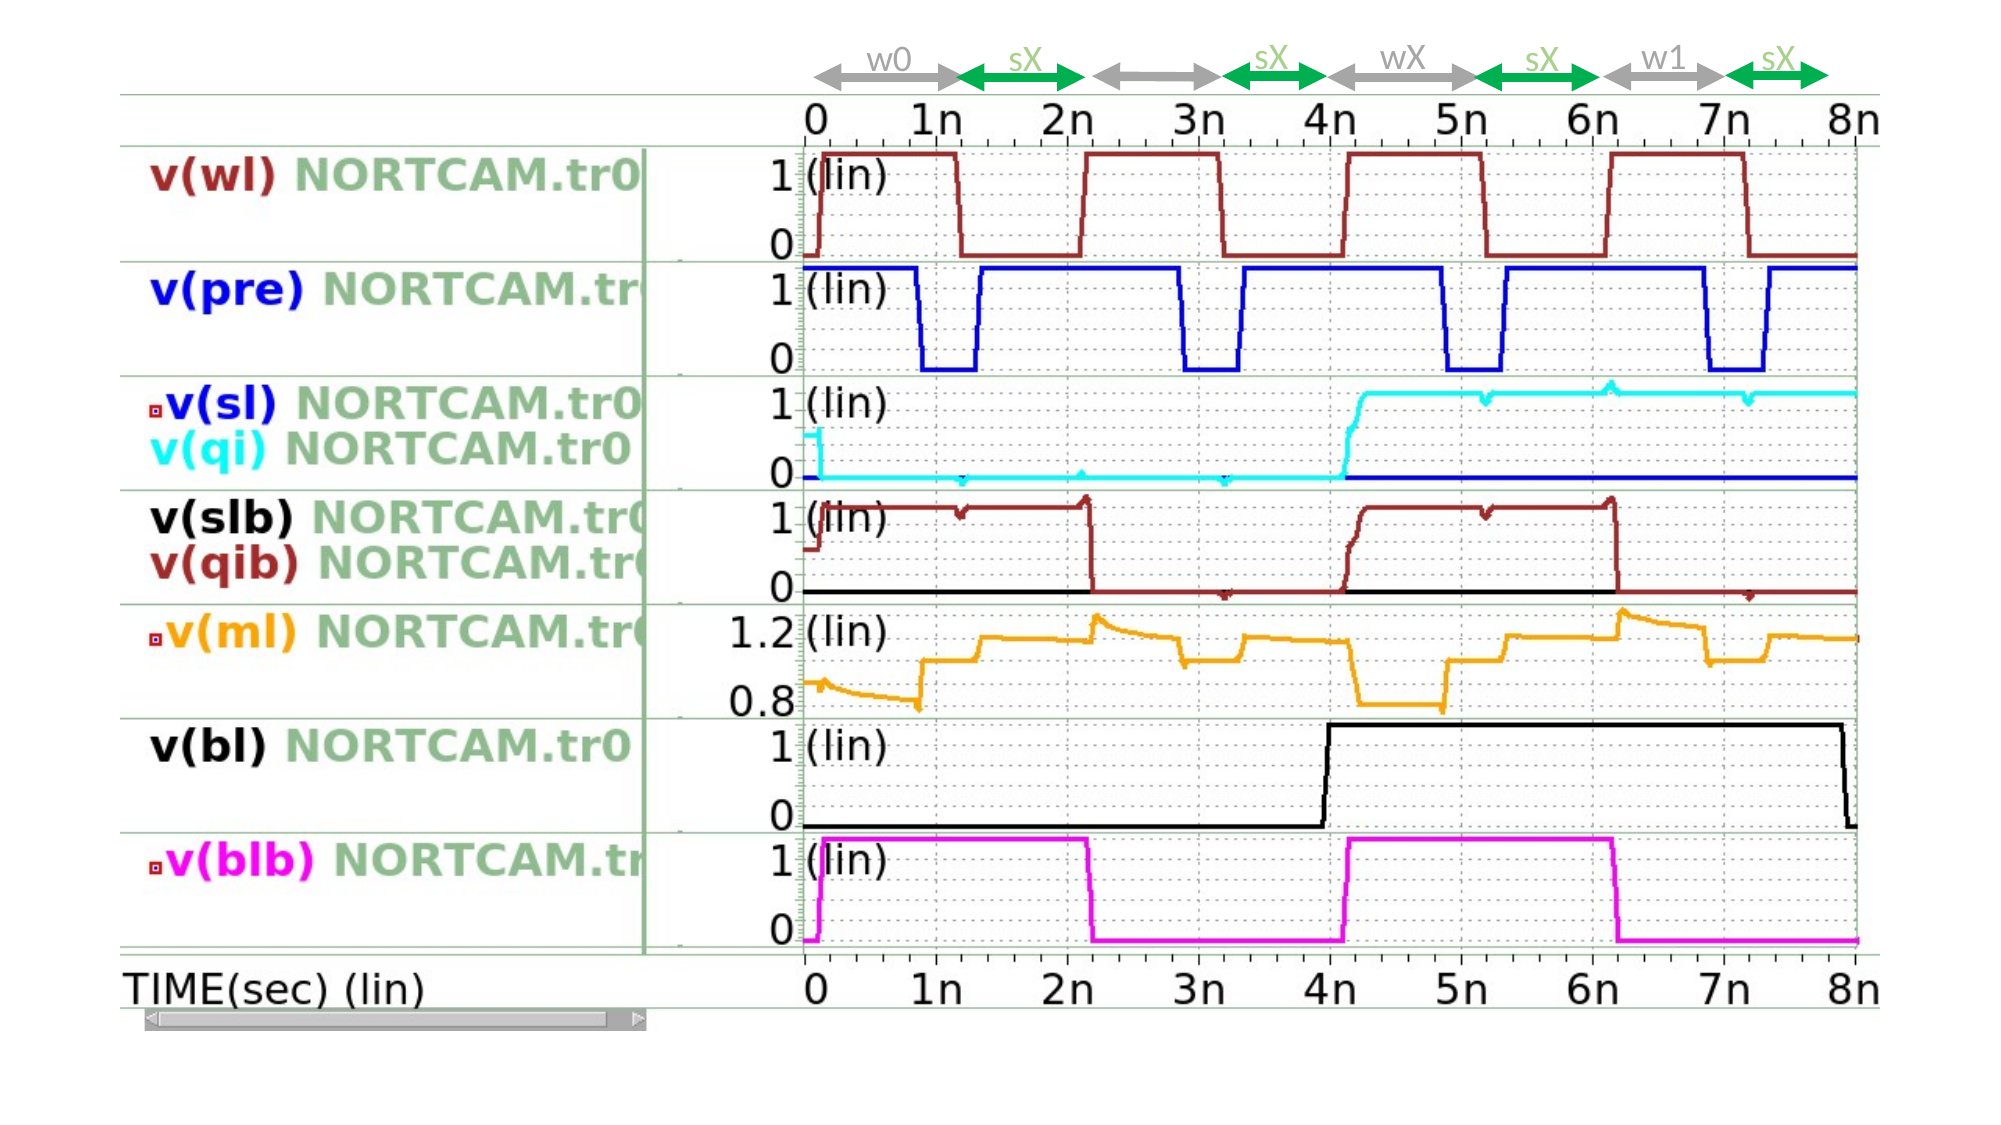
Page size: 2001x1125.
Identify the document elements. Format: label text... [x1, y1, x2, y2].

text_box w0 [851, 78, 948, 86]
text_box sX [1239, 77, 1336, 85]
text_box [956, 26, 1086, 87]
text_box wX [1365, 24, 1461, 73]
text_box w1 [1626, 77, 1722, 85]
text_box w1 [1626, 24, 1722, 76]
picture [120, 94, 1880, 1031]
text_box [1473, 26, 1600, 87]
text_box sX [1239, 24, 1336, 77]
text_box w0 [851, 26, 948, 77]
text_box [1725, 25, 1829, 87]
